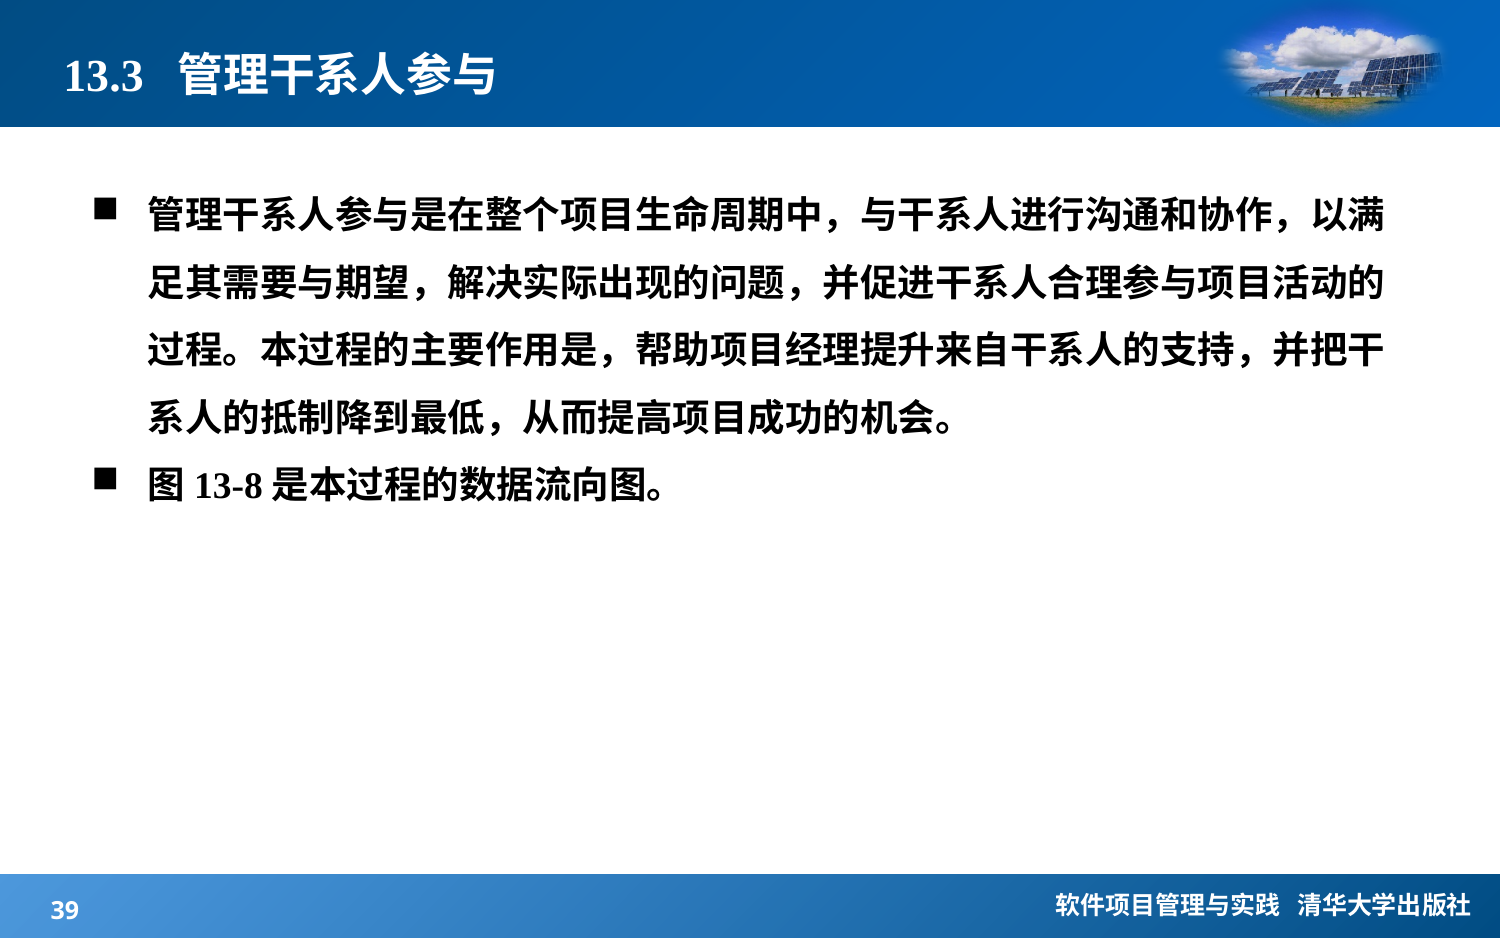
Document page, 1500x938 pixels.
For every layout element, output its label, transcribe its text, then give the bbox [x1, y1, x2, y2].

picture [1233, 6, 1433, 113]
text_box 管理干系人参与是在整个项目生命周期中，与干系人进行沟通和协作，以满足其需要与期望，解决实际出现的问题，并促进干系人合理参与项目活动的过程。本过程的主要作用是，帮助项目经理提升来自干系人的支持，并把干系人的抵制降到最低，从而提高项目成功的机会。 图13-8是本过程的数据流向图。 [76, 161, 1424, 748]
title 13.3 管理干系人参与 [48, 19, 1140, 127]
